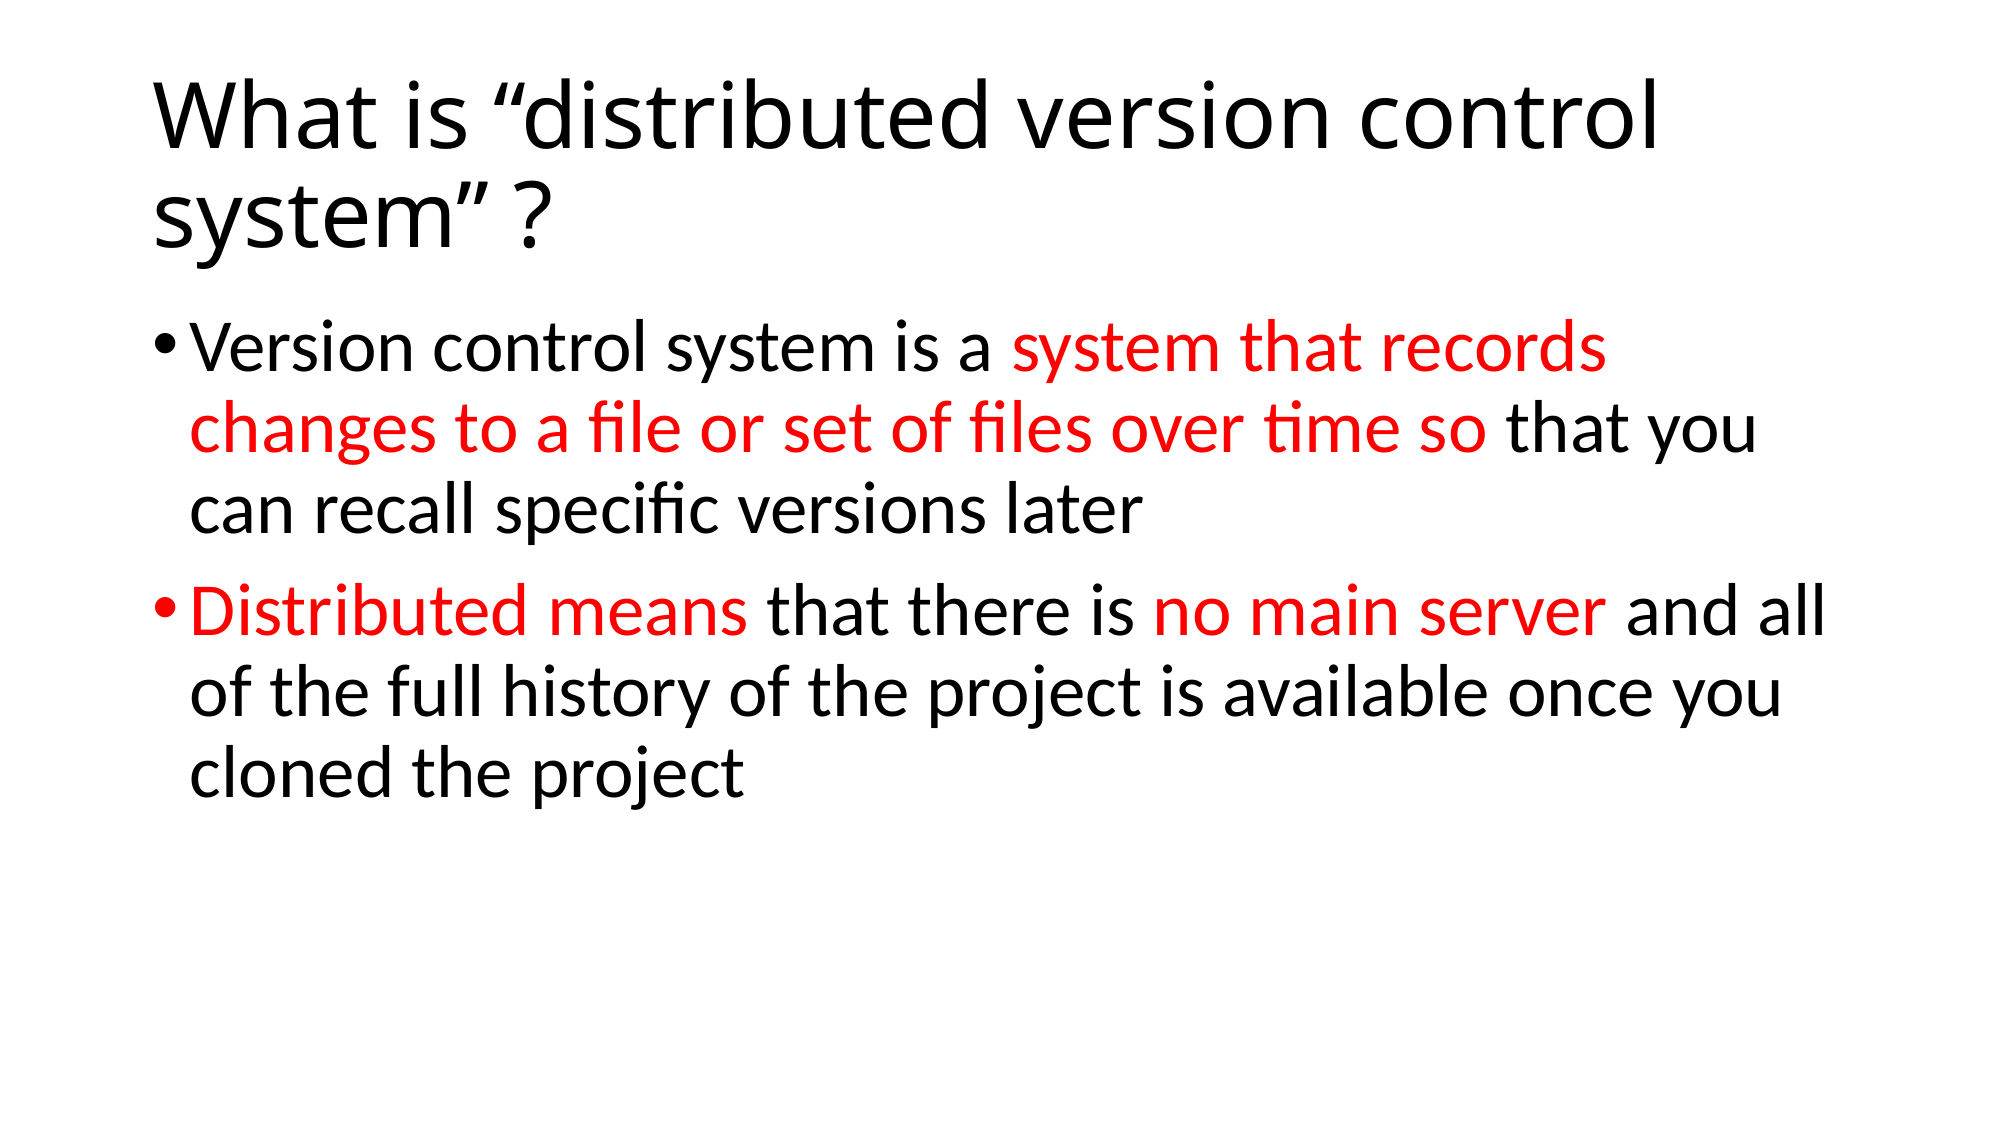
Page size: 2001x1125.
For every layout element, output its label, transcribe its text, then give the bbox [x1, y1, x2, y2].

list Version control system is a system that records changes to a file or set of files over time so that you can recall specific versions later Distributed means that there is no main server and all of the full history of the project is available once you cloned the project [137, 299, 1863, 1014]
title What is “distributed version control system” ? [137, 59, 1863, 278]
